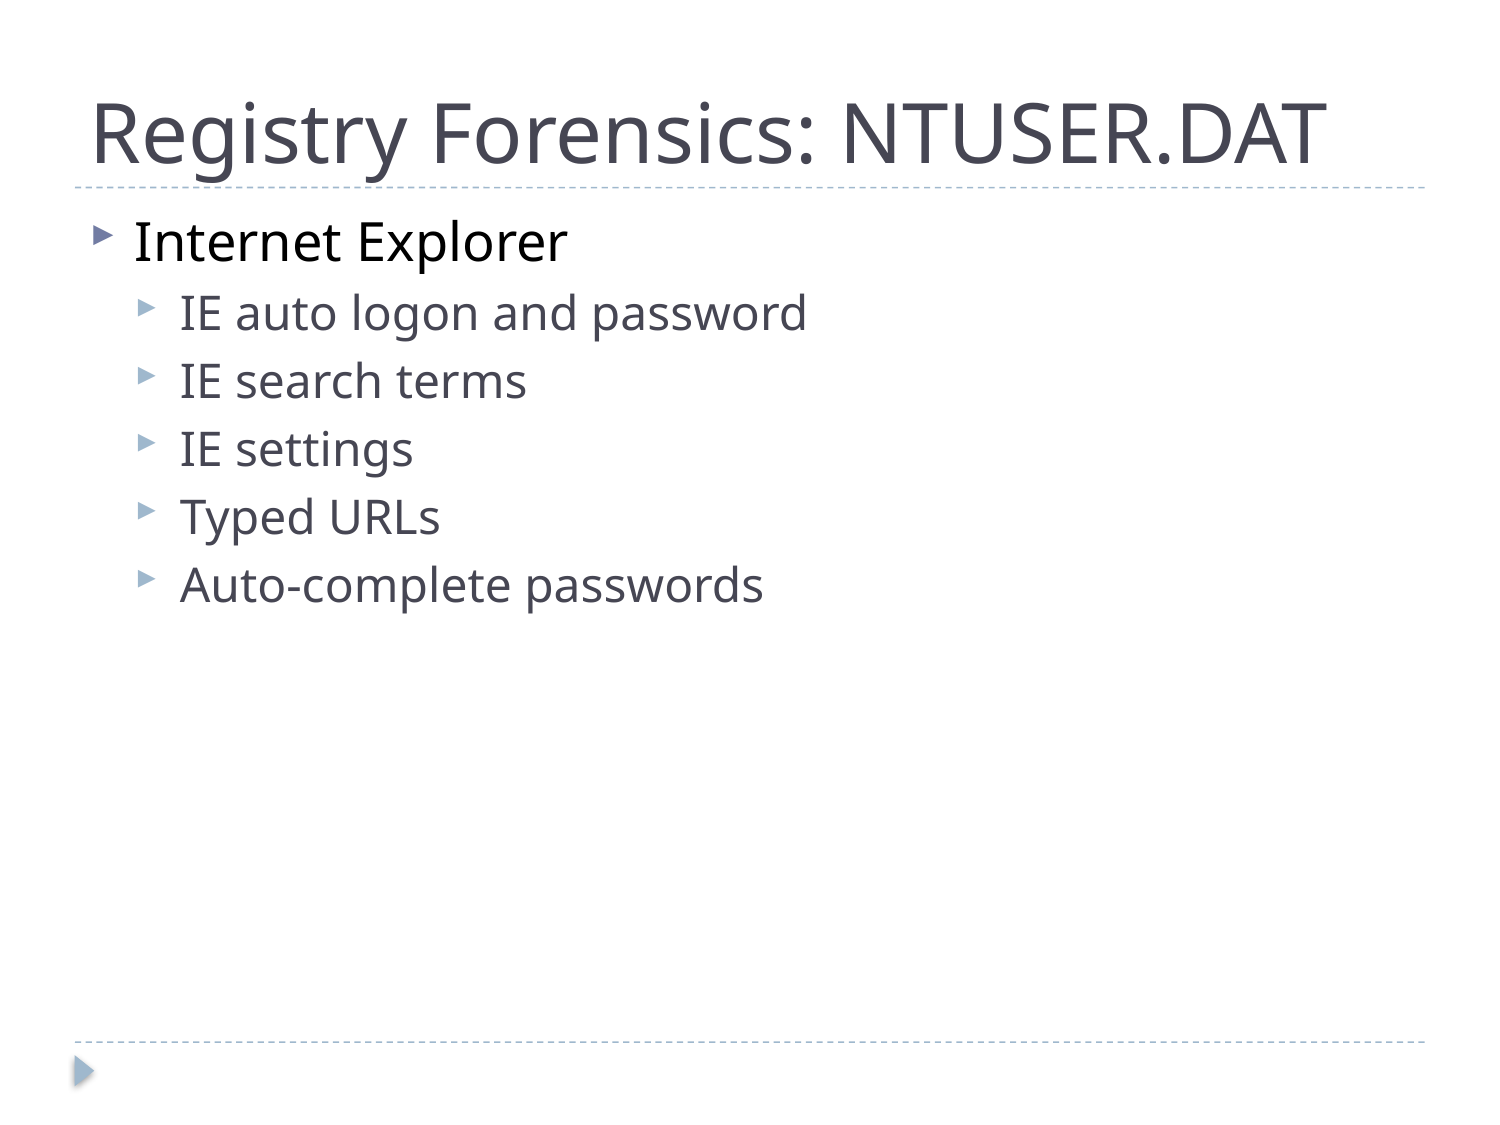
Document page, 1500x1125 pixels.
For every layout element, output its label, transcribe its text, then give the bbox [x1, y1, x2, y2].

list Internet Explorer IE auto logon and password IE search terms IE settings Typed URLs Auto-complete passwords [75, 200, 1425, 1006]
title Registry Forensics: NTUSER.DAT [75, 24, 1425, 188]
